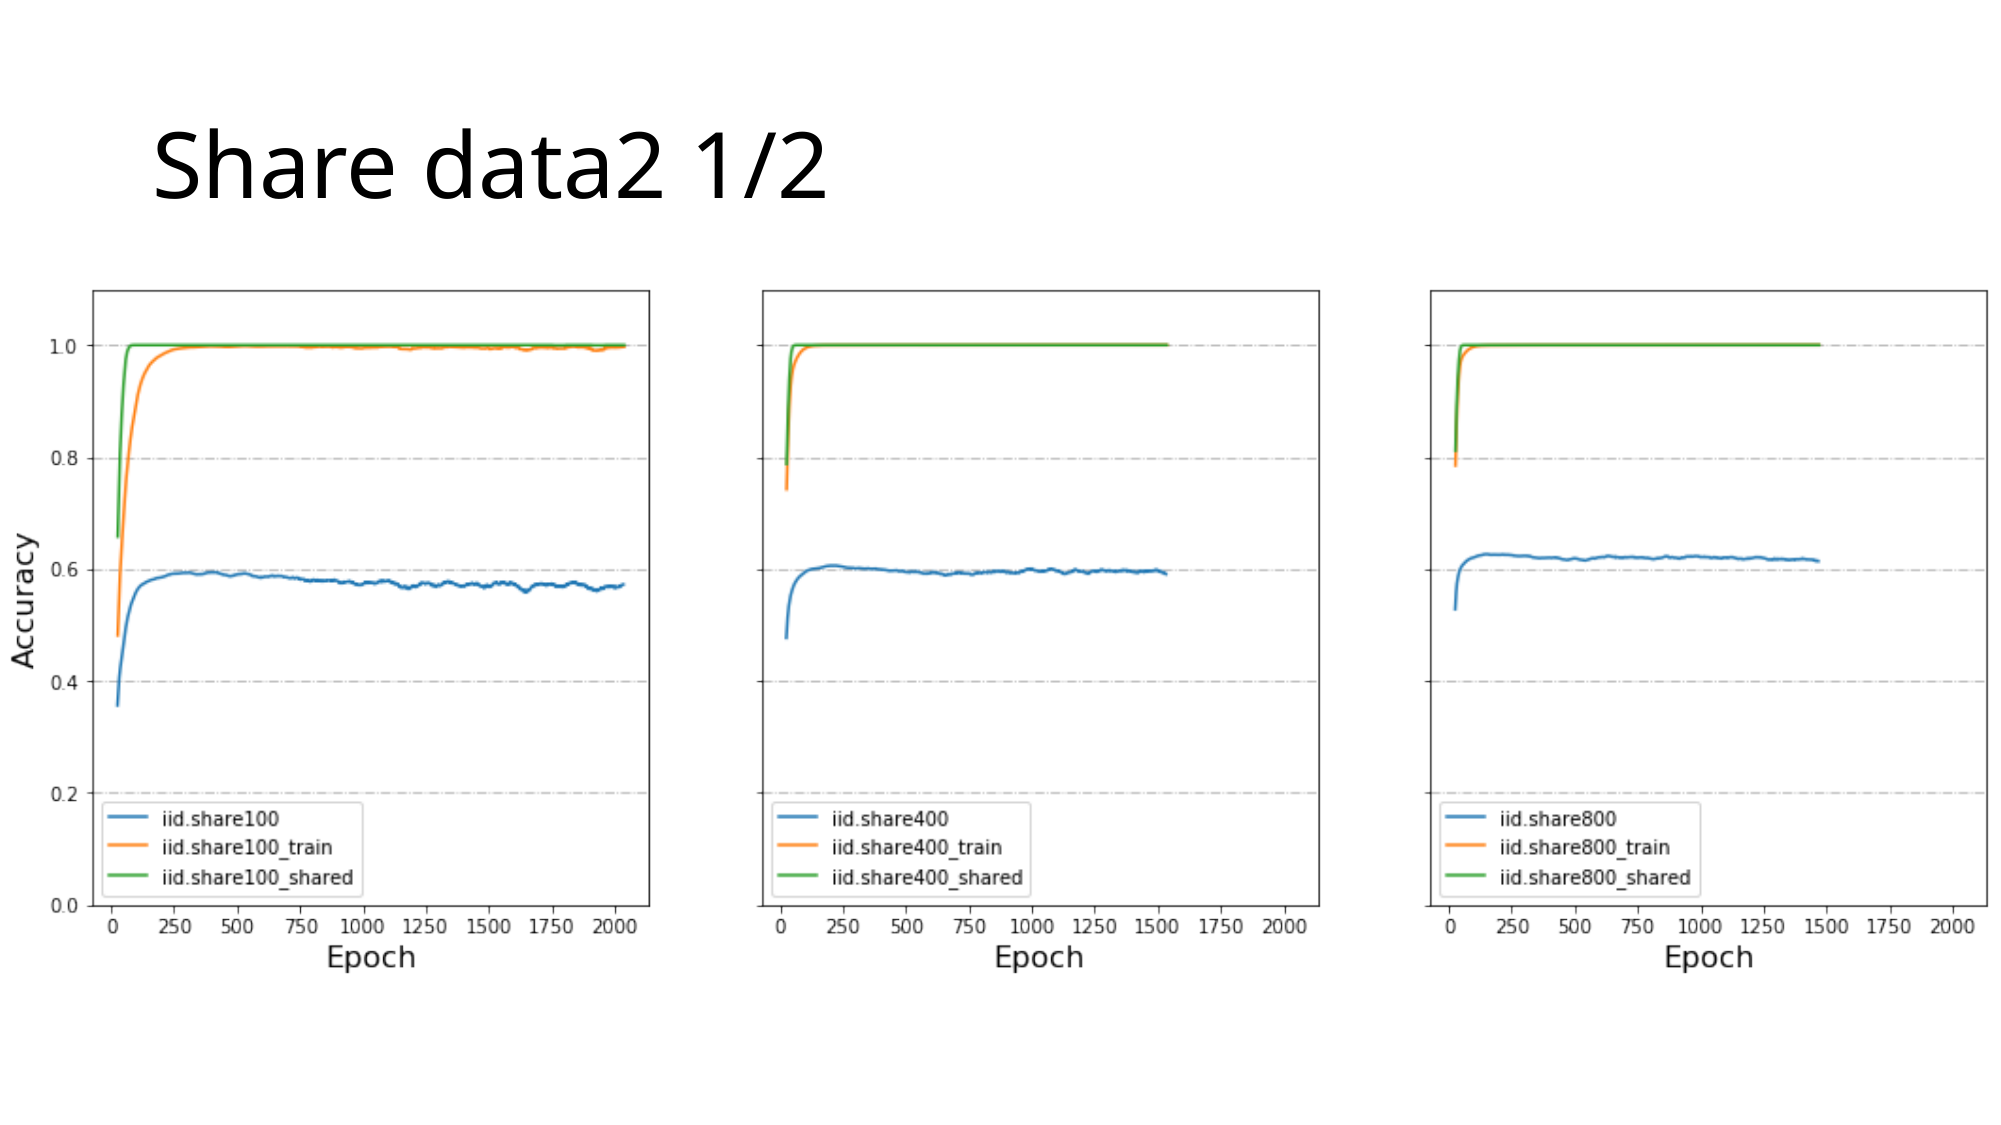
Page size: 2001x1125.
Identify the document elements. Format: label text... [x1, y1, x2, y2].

picture [0, 277, 2000, 987]
title Share data2 1/2 [137, 59, 1863, 277]
